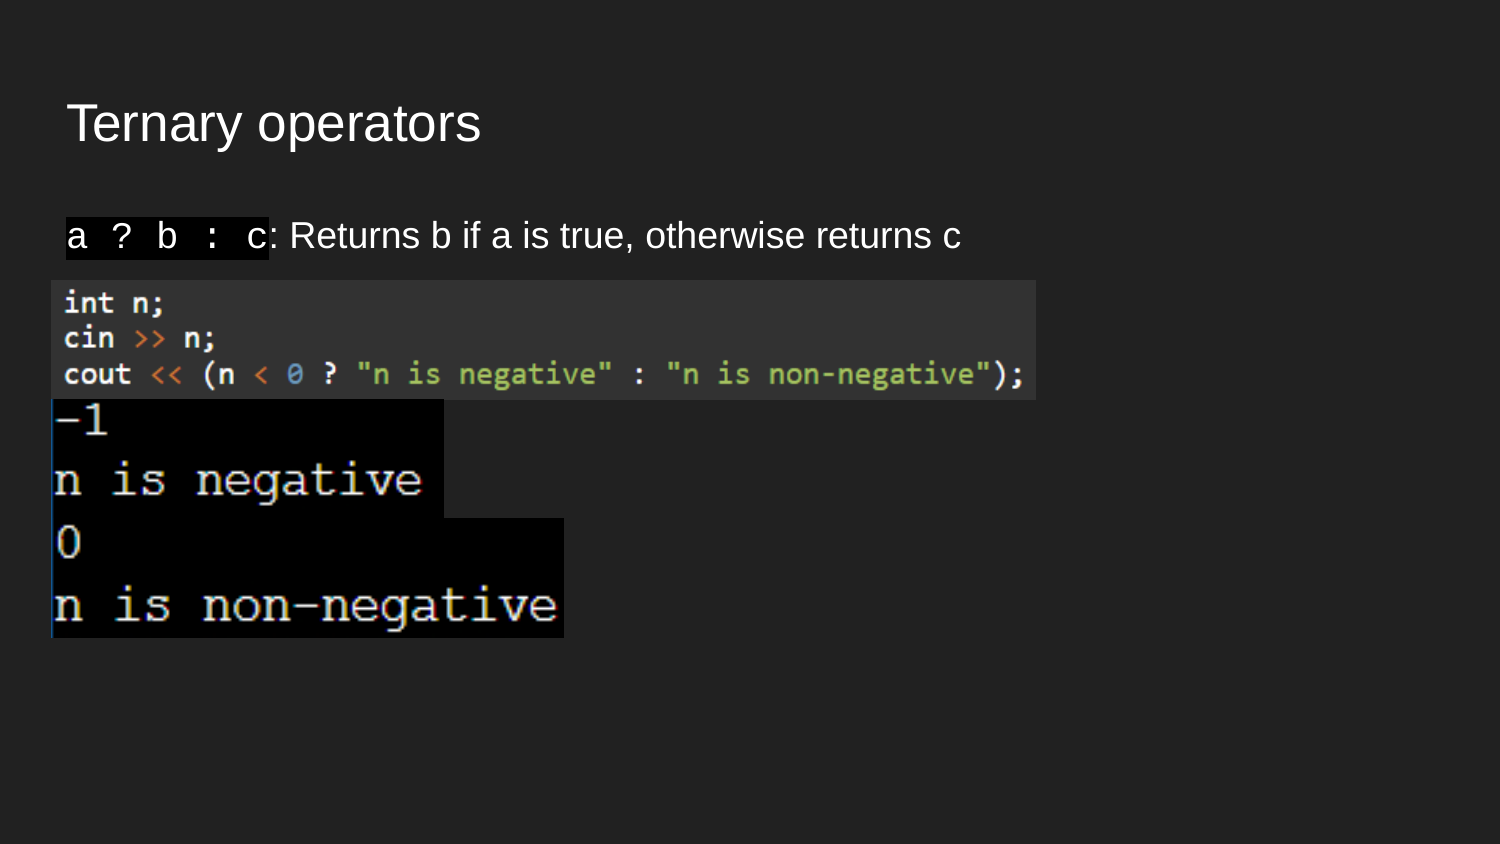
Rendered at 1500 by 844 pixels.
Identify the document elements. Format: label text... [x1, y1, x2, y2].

title Ternary operators [51, 72, 1449, 167]
list a ? b : c: Returns b if a is true, otherwise returns c [51, 189, 1449, 750]
picture [50, 280, 1036, 673]
